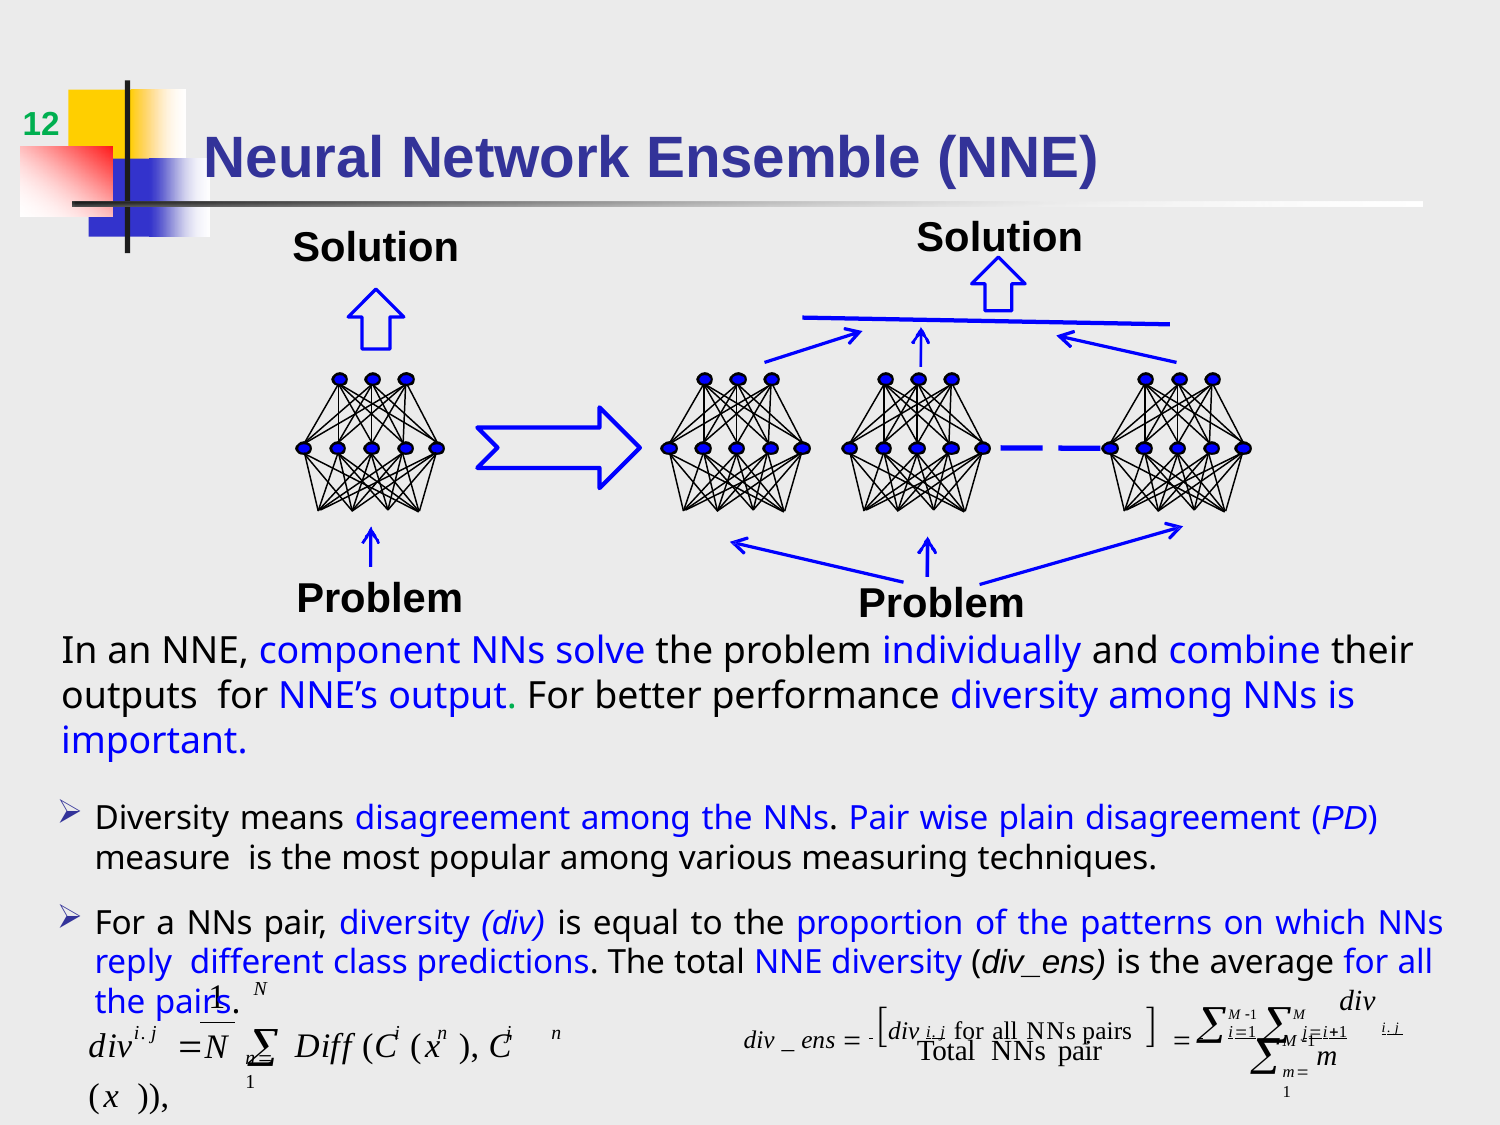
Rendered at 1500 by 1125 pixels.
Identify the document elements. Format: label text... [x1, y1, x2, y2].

text_box [979, 521, 1184, 587]
text_box Total NNs pair [914, 1055, 1108, 1066]
picture [917, 536, 937, 578]
text_box Problem [856, 573, 1027, 623]
title Neural Network Ensemble (NNE) [201, 117, 1104, 307]
text_box [477, 407, 640, 489]
text_box 12 [20, 99, 62, 142]
text_box Solution [914, 207, 1086, 253]
text_box m1 [1280, 1058, 1316, 1101]
text_box  [1248, 1055, 1285, 1081]
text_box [295, 372, 446, 513]
text_box [729, 536, 904, 584]
text_box Problem [294, 568, 466, 621]
text_box In an NNE, component NNs solve the problem individually and combine their outputs for NNE’s output. For better performance diversity among NNs is important. Diversity means disagreement among the NNs. Pair wise plain disagreement (PD) measure is the most popular among various measuring techniques. For a NNs pair, diversity (div) is equal to the proportion of the patterns on which NNs reply different class predictions. The total NNE diversity (div_ens) is the average for all the pairs. [54, 623, 1469, 1021]
picture [360, 526, 380, 567]
text_box Solution [290, 217, 462, 270]
picture [1104, 201, 1423, 207]
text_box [660, 372, 758, 513]
picture [911, 325, 931, 367]
text_box [348, 289, 404, 350]
text_box div   Diff (C (x ), C (x )), [82, 1021, 605, 1114]
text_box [763, 255, 1252, 514]
text_box m [1314, 1055, 1341, 1071]
text_box div _ ens  i. j  i1 ji1 i. j [737, 1021, 1406, 1055]
picture [20, 89, 201, 237]
